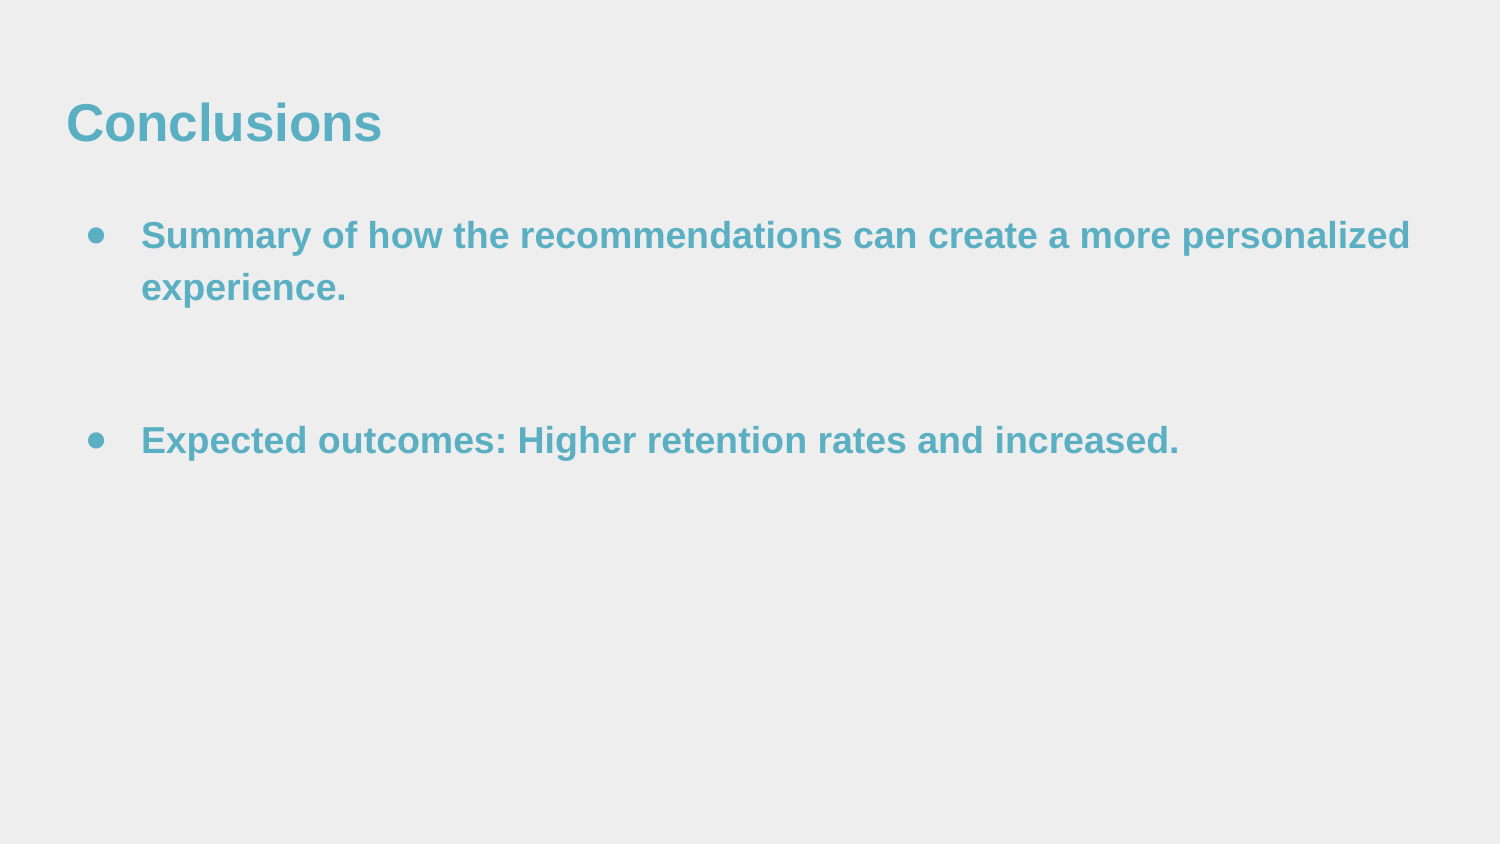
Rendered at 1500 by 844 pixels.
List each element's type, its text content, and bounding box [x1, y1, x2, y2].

title Conclusions [51, 72, 1449, 167]
list Summary of how the recommendations can create a more personalized experience. Expected outcomes: Higher retention rates and increased. [51, 189, 1449, 750]
